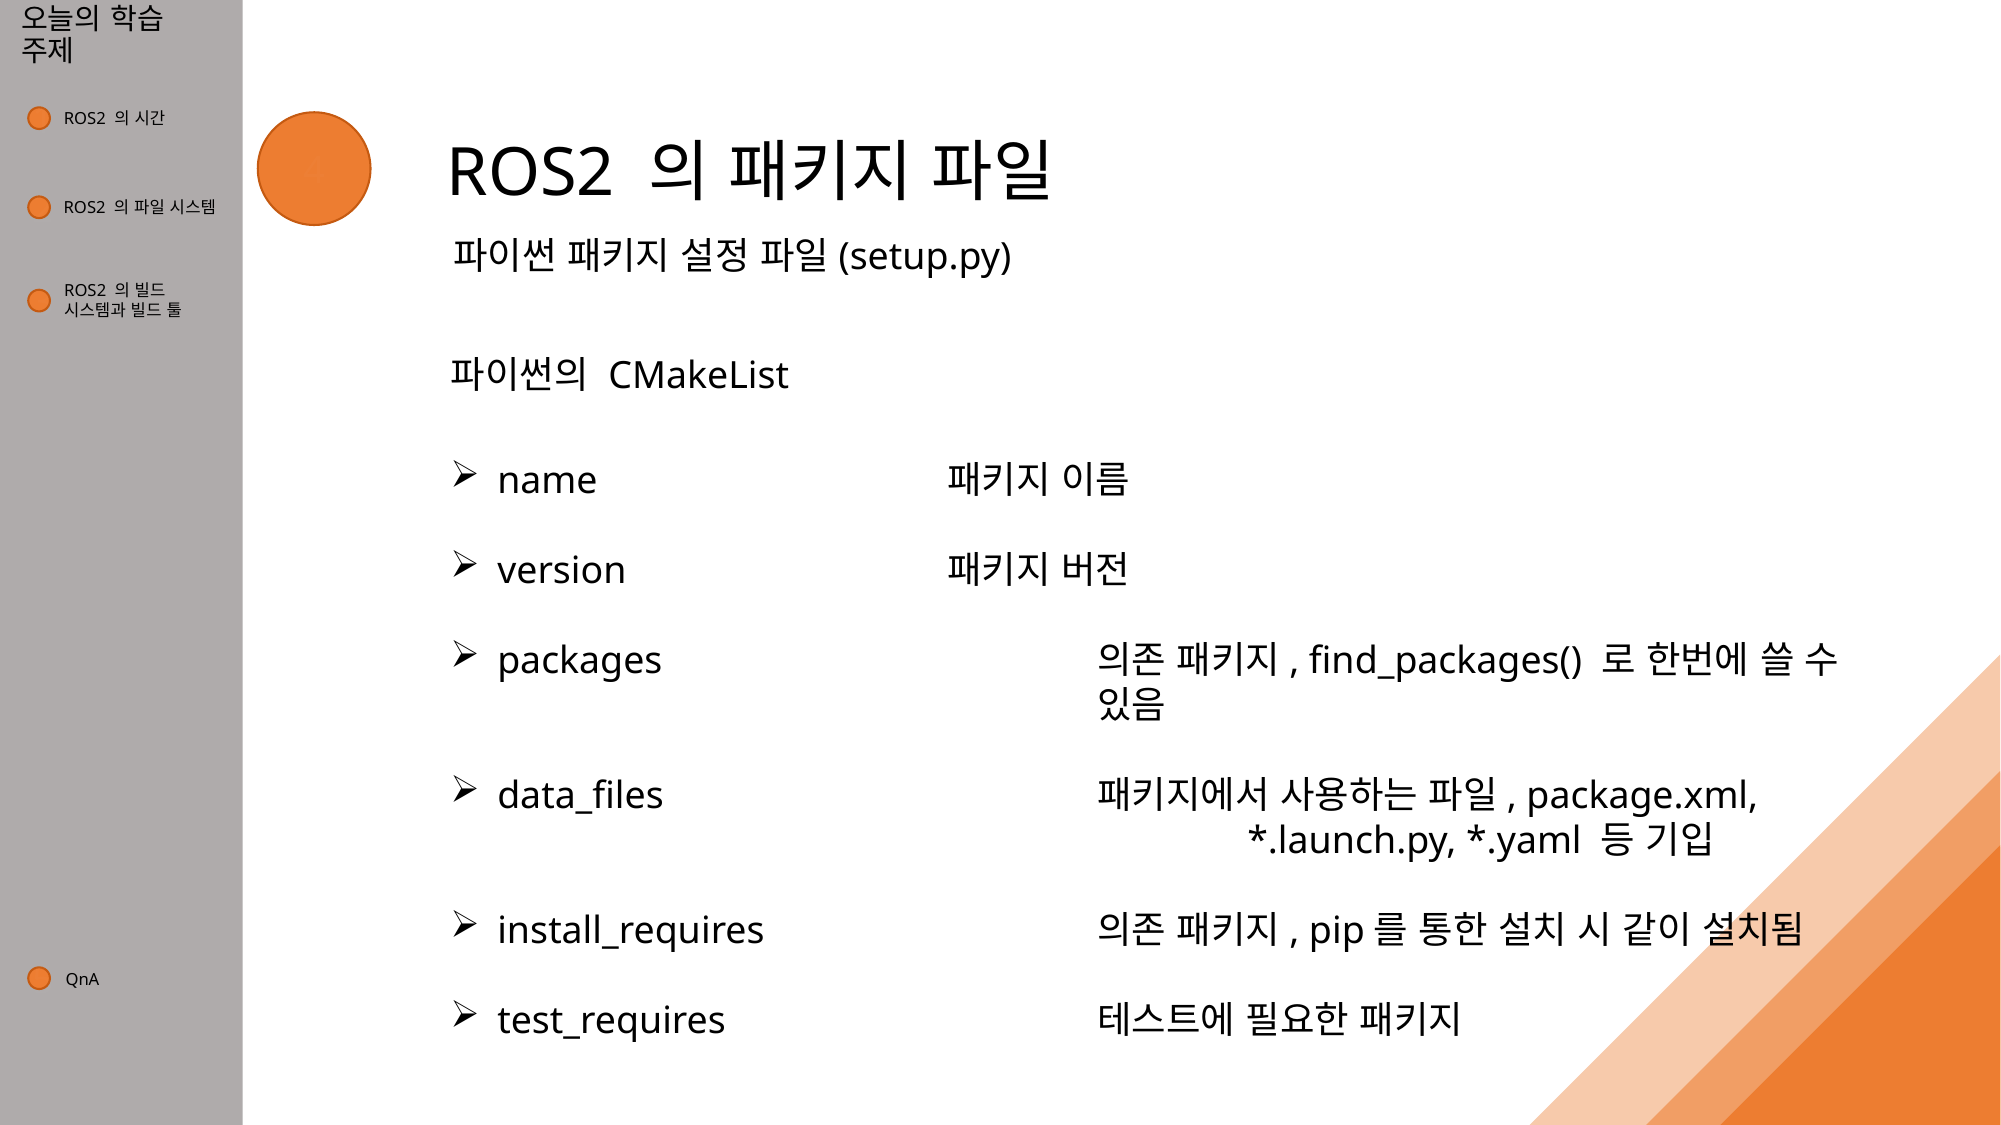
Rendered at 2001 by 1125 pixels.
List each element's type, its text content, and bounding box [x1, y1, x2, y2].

title 오늘의 학습 주제 [6, 0, 241, 138]
text_box 파이썬의 CMakeList [436, 343, 805, 404]
text_box 5 [27, 966, 50, 991]
text_box 2 [27, 195, 48, 220]
text_box ROS2 의 파일 시스템 [48, 189, 232, 225]
text_box ROS2 의 빌드 시스템과 빌드 툴 [49, 272, 197, 328]
text_box name 패키지 이름 version 패키지 버전 packages 의존 패키지, find_packages() 로 한번에 쓸 수 있음 data_files 패키지에서 사용하는 파일, package.xml, *.launch.py, *.yaml 등 기입 install_requires 의존 패키지, pip를 통한 설치 시 같이 설치됨 test_requires 테스트에 필요한 패키지 [435, 448, 1855, 1049]
text_box 3 [27, 288, 49, 313]
text_box 4 [256, 111, 372, 227]
text_box 파이썬 패키지 설정 파일(setup.py) [438, 224, 1027, 285]
text_box ROS2 의 패키지 파일 [431, 121, 1070, 217]
text_box QnA [50, 961, 115, 996]
